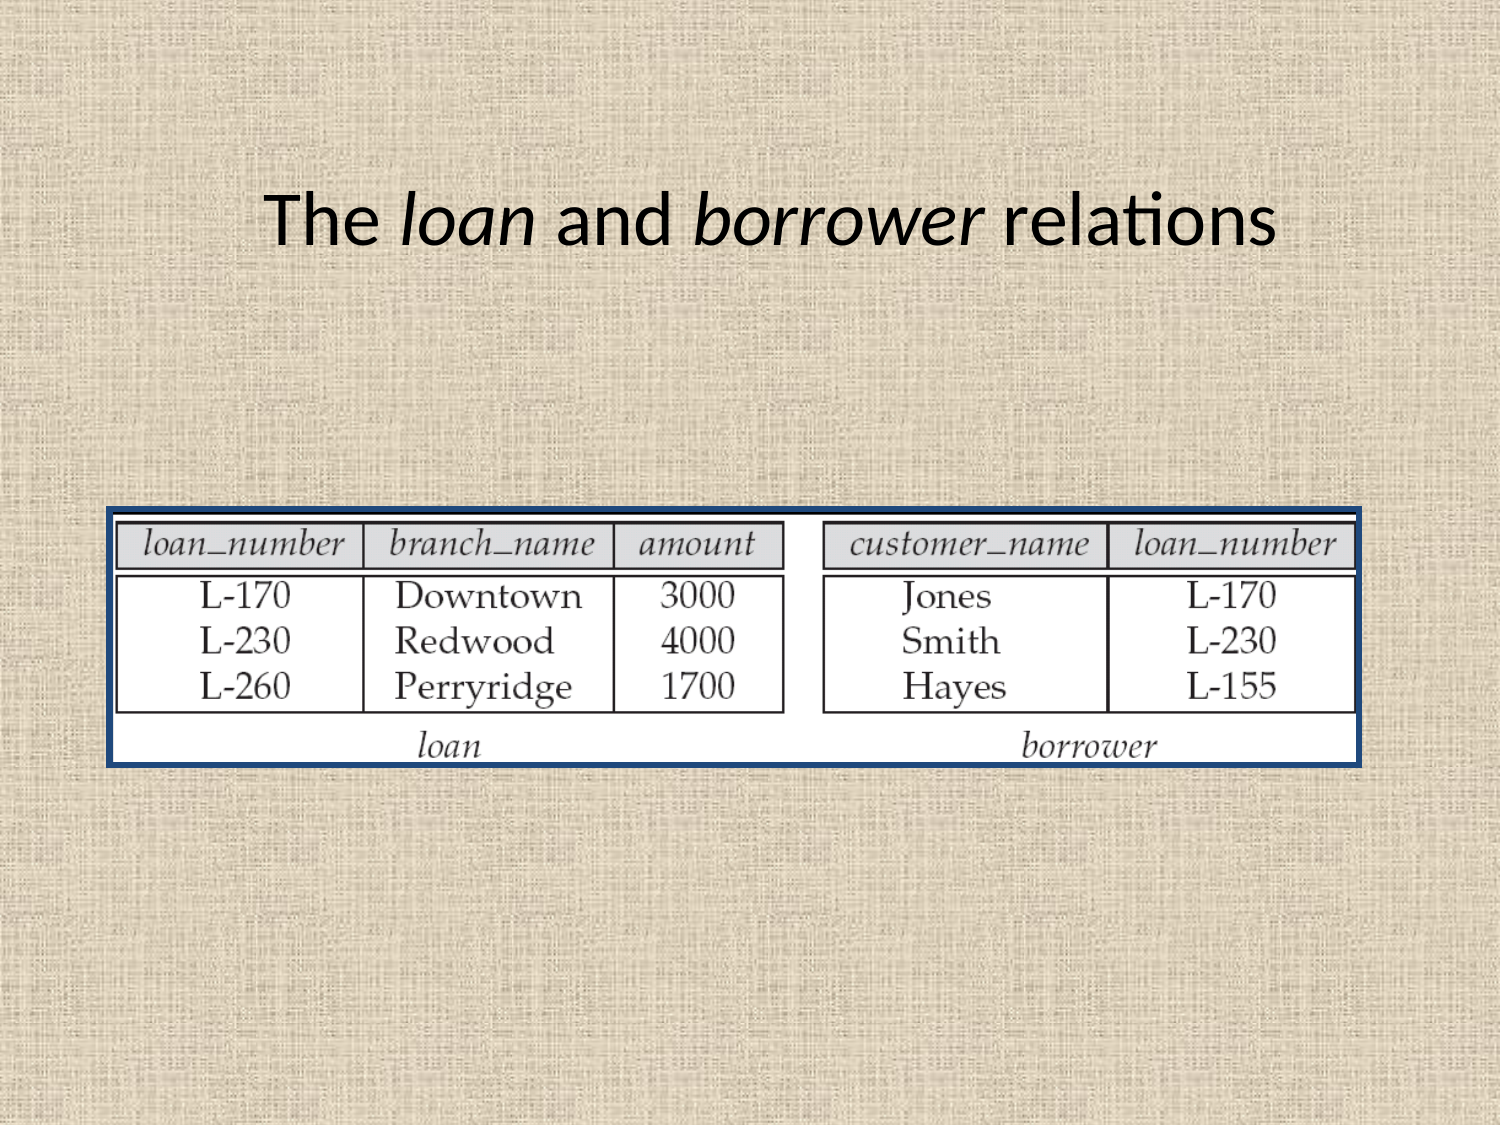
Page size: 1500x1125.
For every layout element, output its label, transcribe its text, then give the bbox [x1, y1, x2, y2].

picture [0, 0, 1500, 1125]
title The loan and borrower relations [162, 125, 1363, 303]
